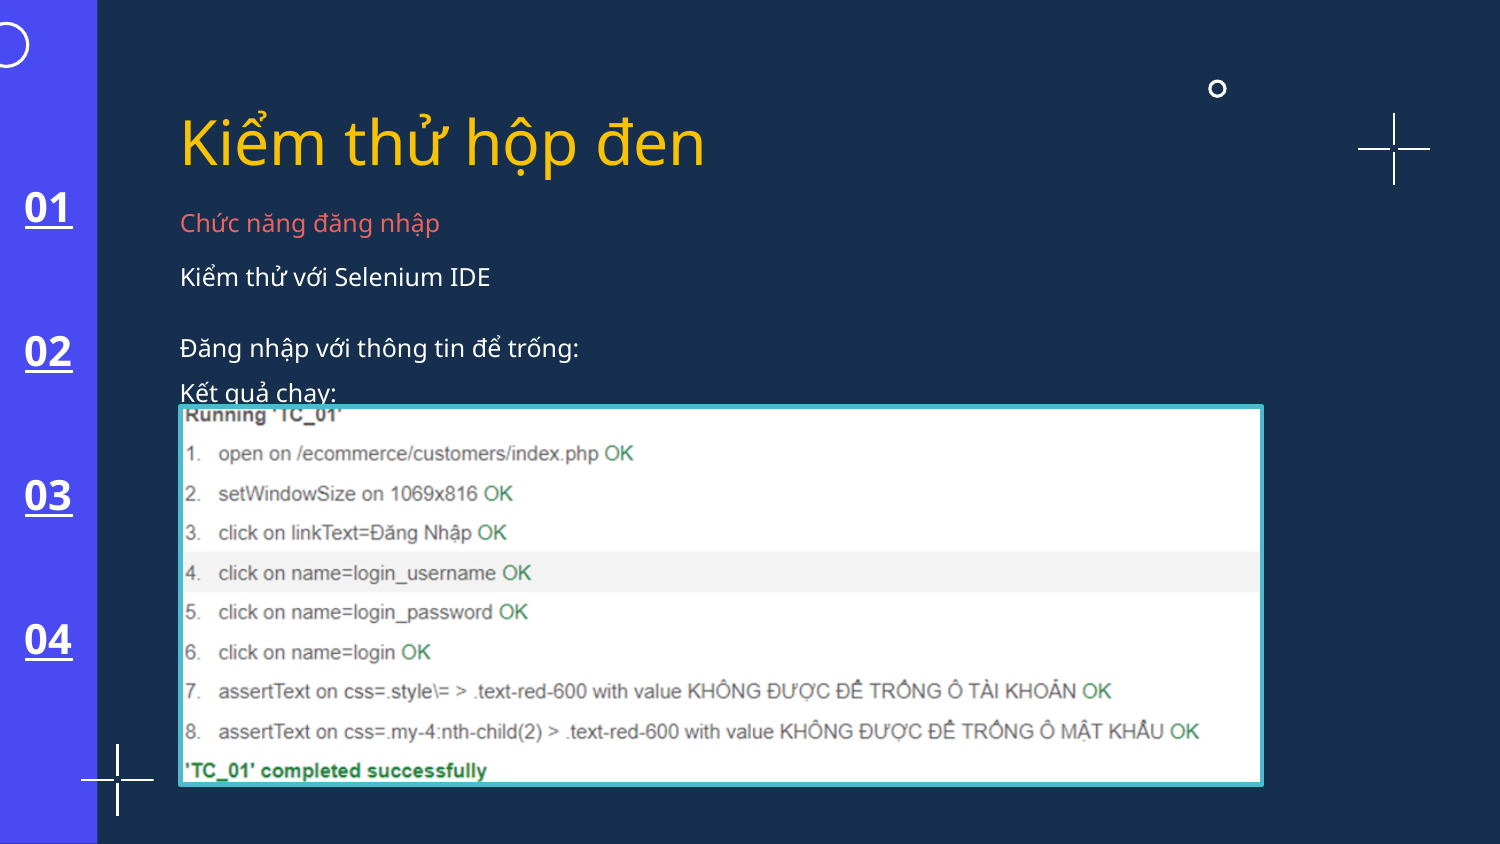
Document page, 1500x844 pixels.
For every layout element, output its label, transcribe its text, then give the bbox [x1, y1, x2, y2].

text_box 01 [0, 164, 98, 247]
text_box 02 [0, 308, 98, 391]
title Kiểm thử hộp đen [164, 87, 1383, 192]
text_box Chức năng đăng nhập [164, 192, 1383, 246]
text_box Đăng nhập với thông tin để trống: Kết quả chạy: [164, 302, 1383, 423]
text_box Kiểm thử với Selenium IDE [164, 246, 1383, 302]
text_box 04 [0, 597, 98, 679]
text_box [1209, 81, 1226, 97]
text_box 03 [0, 453, 98, 535]
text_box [1357, 112, 1431, 186]
picture [182, 408, 1260, 783]
